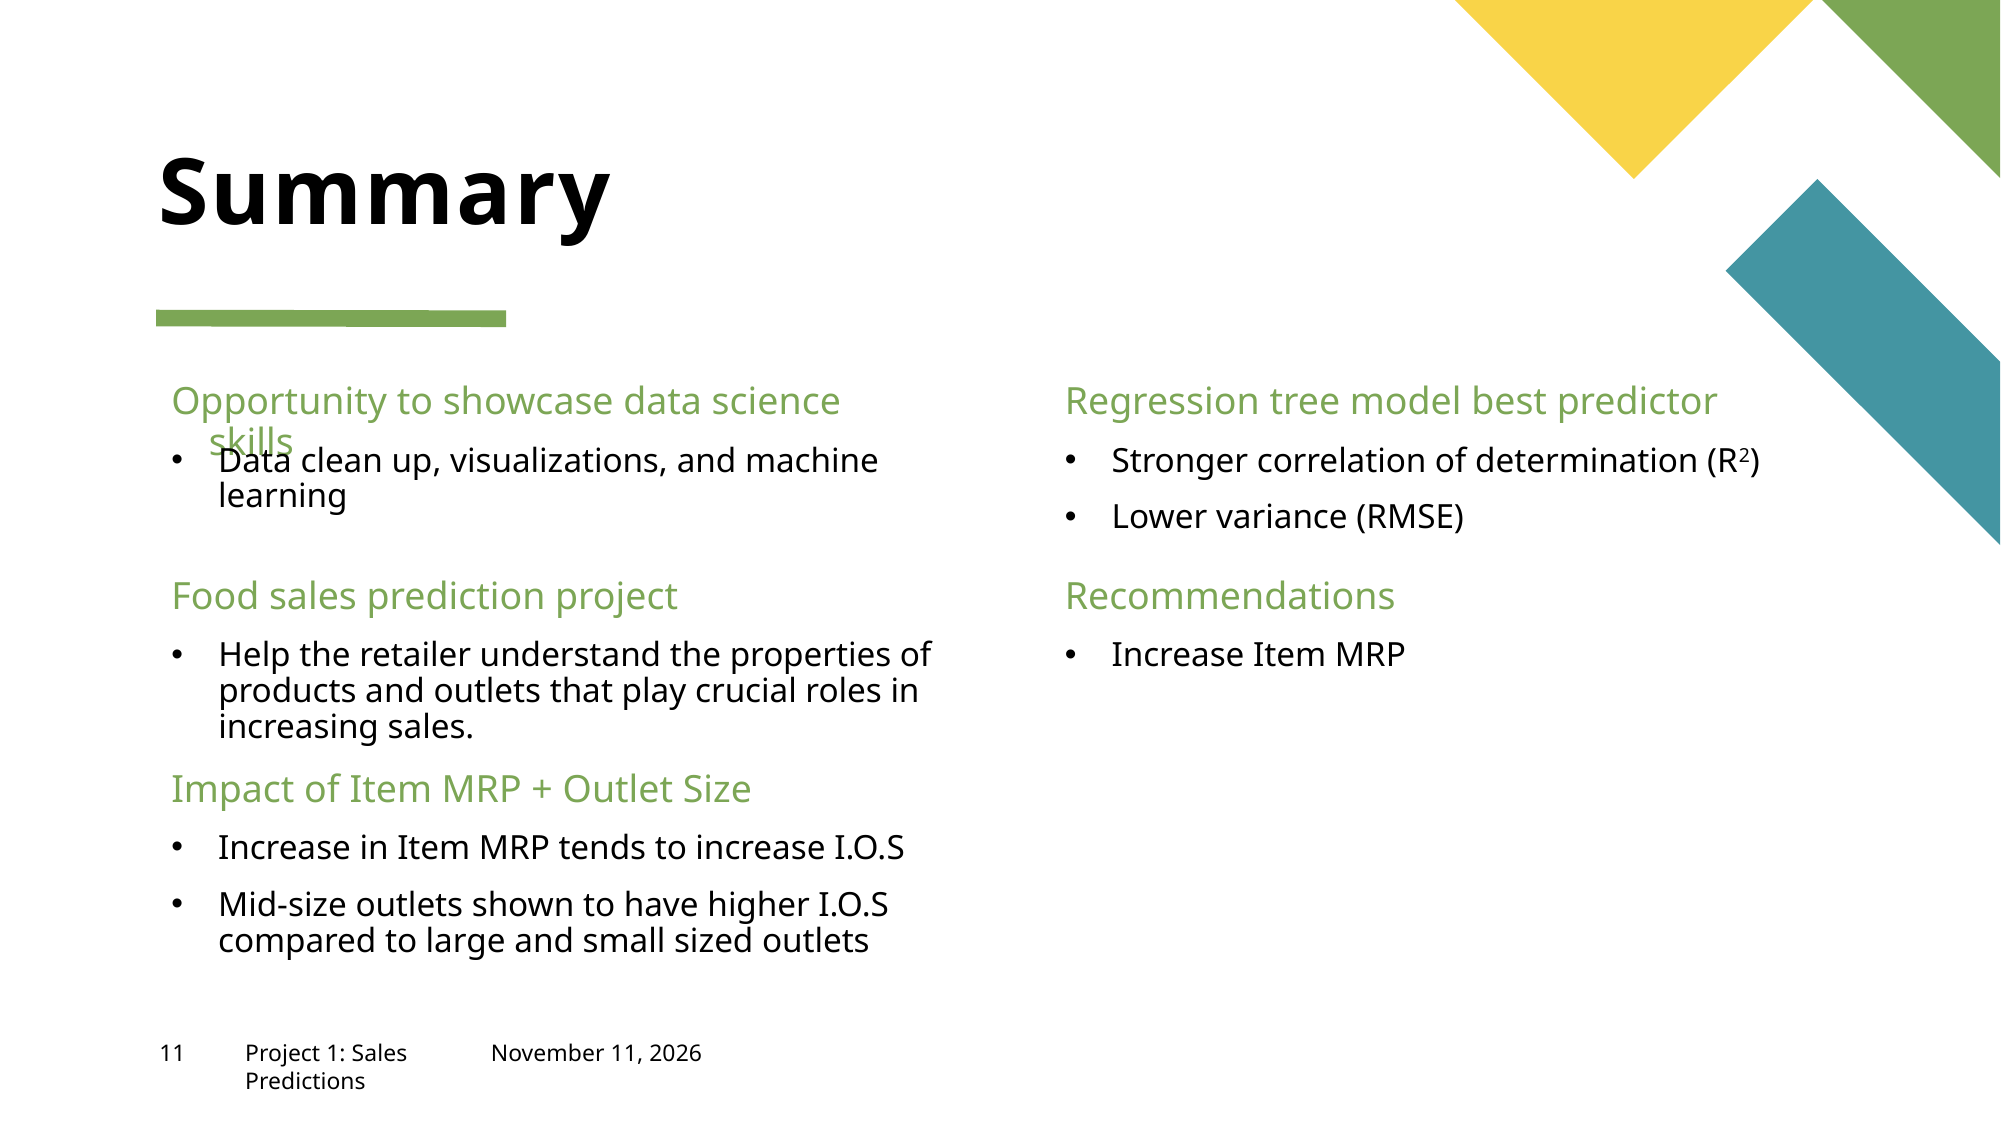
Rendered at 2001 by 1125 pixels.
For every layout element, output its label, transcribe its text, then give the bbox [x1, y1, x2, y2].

list Increase in Item MRP tends to increase I.O.S Mid-size outlets shown to have higher I.O.S compared to large and small sized outlets [156, 823, 950, 973]
list Recommendations [1049, 569, 1844, 622]
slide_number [490, 1038, 707, 1080]
list Opportunity to showcase data science skills [156, 375, 950, 427]
list Regression tree model best predictor [1049, 375, 1844, 427]
list Food sales prediction project [156, 569, 951, 622]
title Summary [158, 144, 969, 245]
list Stronger correlation of determination (R2) Lower variance (RMSE) [1049, 435, 1844, 530]
slide_number 11 [159, 1038, 245, 1080]
list Help the retailer understand the properties of products and outlets that play crucial roles in increasing sales. [156, 630, 951, 735]
footer Project 1: Sales Predictions [245, 1038, 490, 1080]
list Increase Item MRP [1049, 630, 1844, 780]
list Impact of Item MRP + Outlet Size [156, 762, 950, 815]
list Data clean up, visualizations, and machine learning [156, 435, 950, 530]
